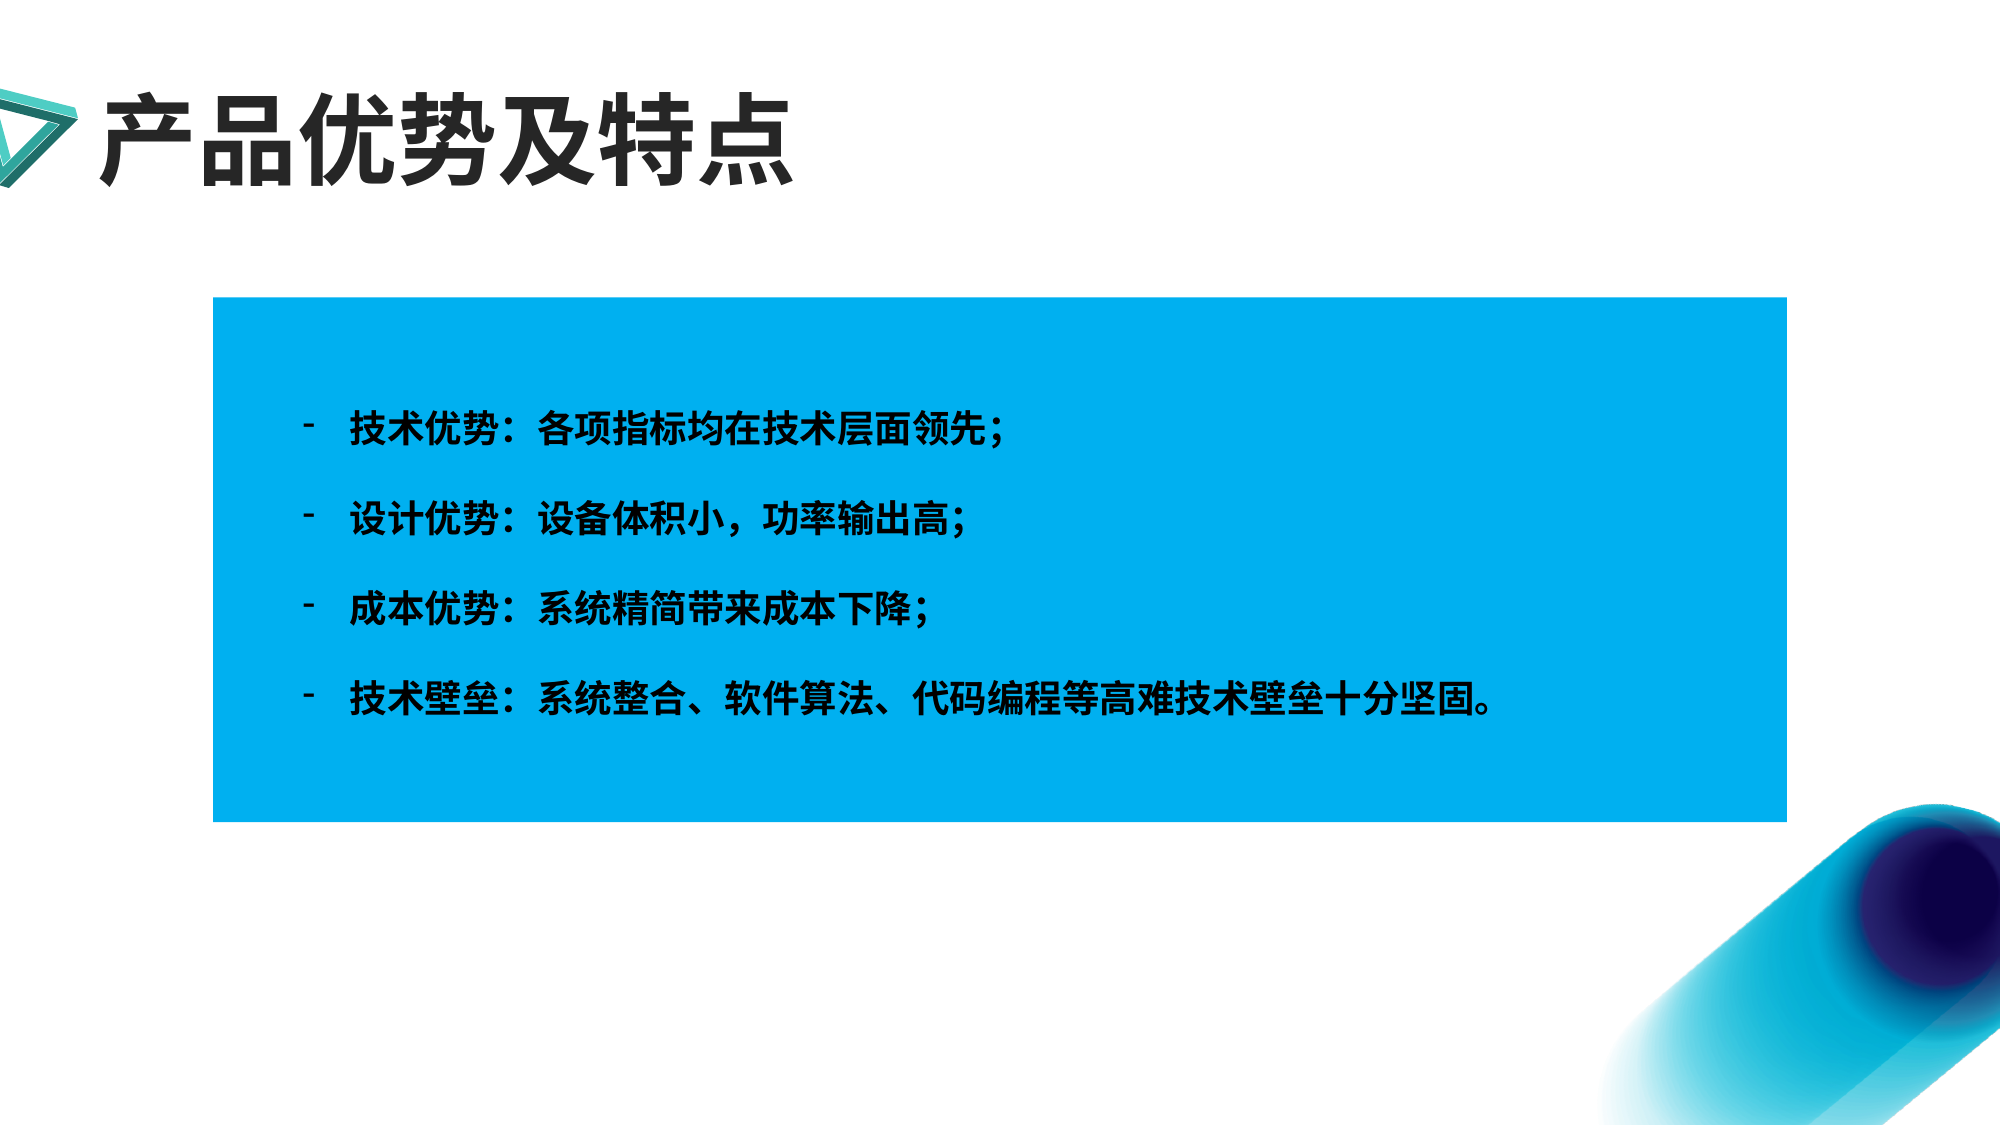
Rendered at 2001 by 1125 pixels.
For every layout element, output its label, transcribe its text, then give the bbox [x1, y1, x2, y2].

picture [1850, 811, 2000, 1031]
text_box 技术优势：各项指标均在技术层面领先； 设计优势：设备体积小，功率输出高； 成本优势：系统精简带来成本下降； 技术壁垒：系统整合、软件算法、代码编程等高难技术壁垒十分坚固。 [213, 297, 1787, 823]
text_box 产品优势及特点 [82, 70, 1854, 206]
picture [1585, 763, 2000, 1125]
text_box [0, 72, 65, 167]
